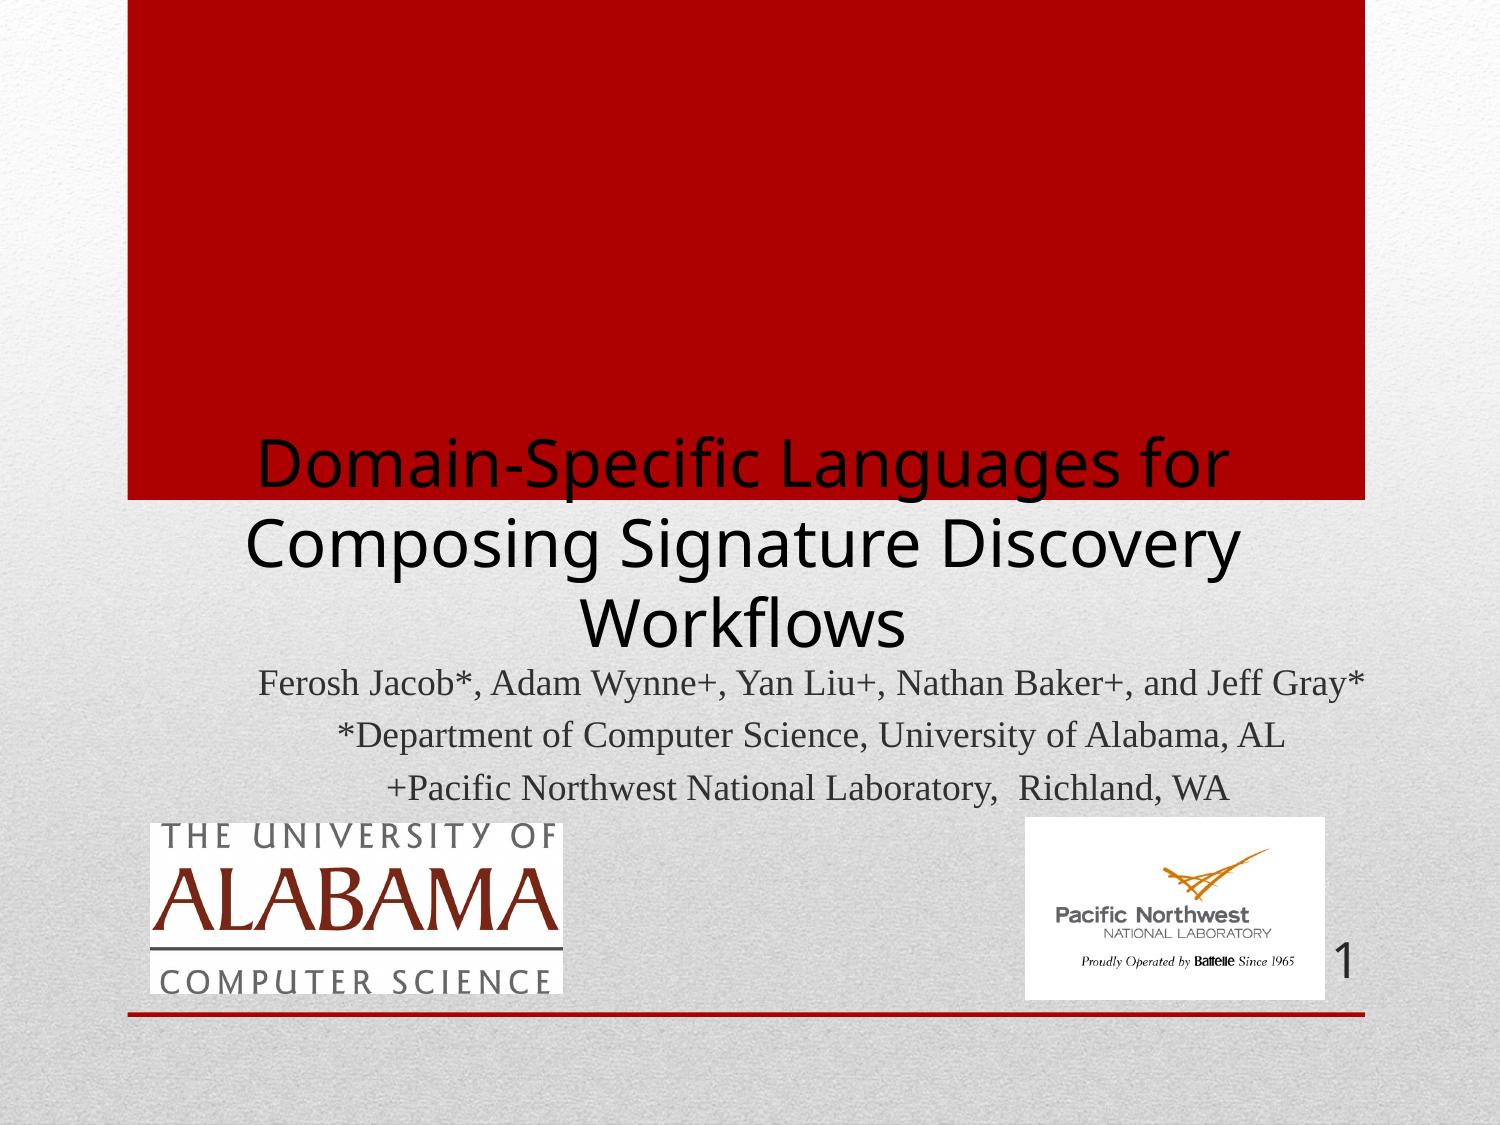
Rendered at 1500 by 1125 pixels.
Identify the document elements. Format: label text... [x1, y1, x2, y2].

picture [1024, 816, 1326, 1001]
title Domain-Specific Languages for Composing Signature Discovery Workflows [125, 500, 1363, 669]
picture [149, 822, 564, 995]
subtitle Ferosh Jacob*, Adam Wynne+, Yan Liu+, Nathan Baker+, and Jeff Gray* *Department of Computer Science, University of Alabama, AL +Pacific Northwest National Laboratory, Richland, WA [187, 650, 1438, 888]
slide_number 1 [1330, 933, 1375, 993]
